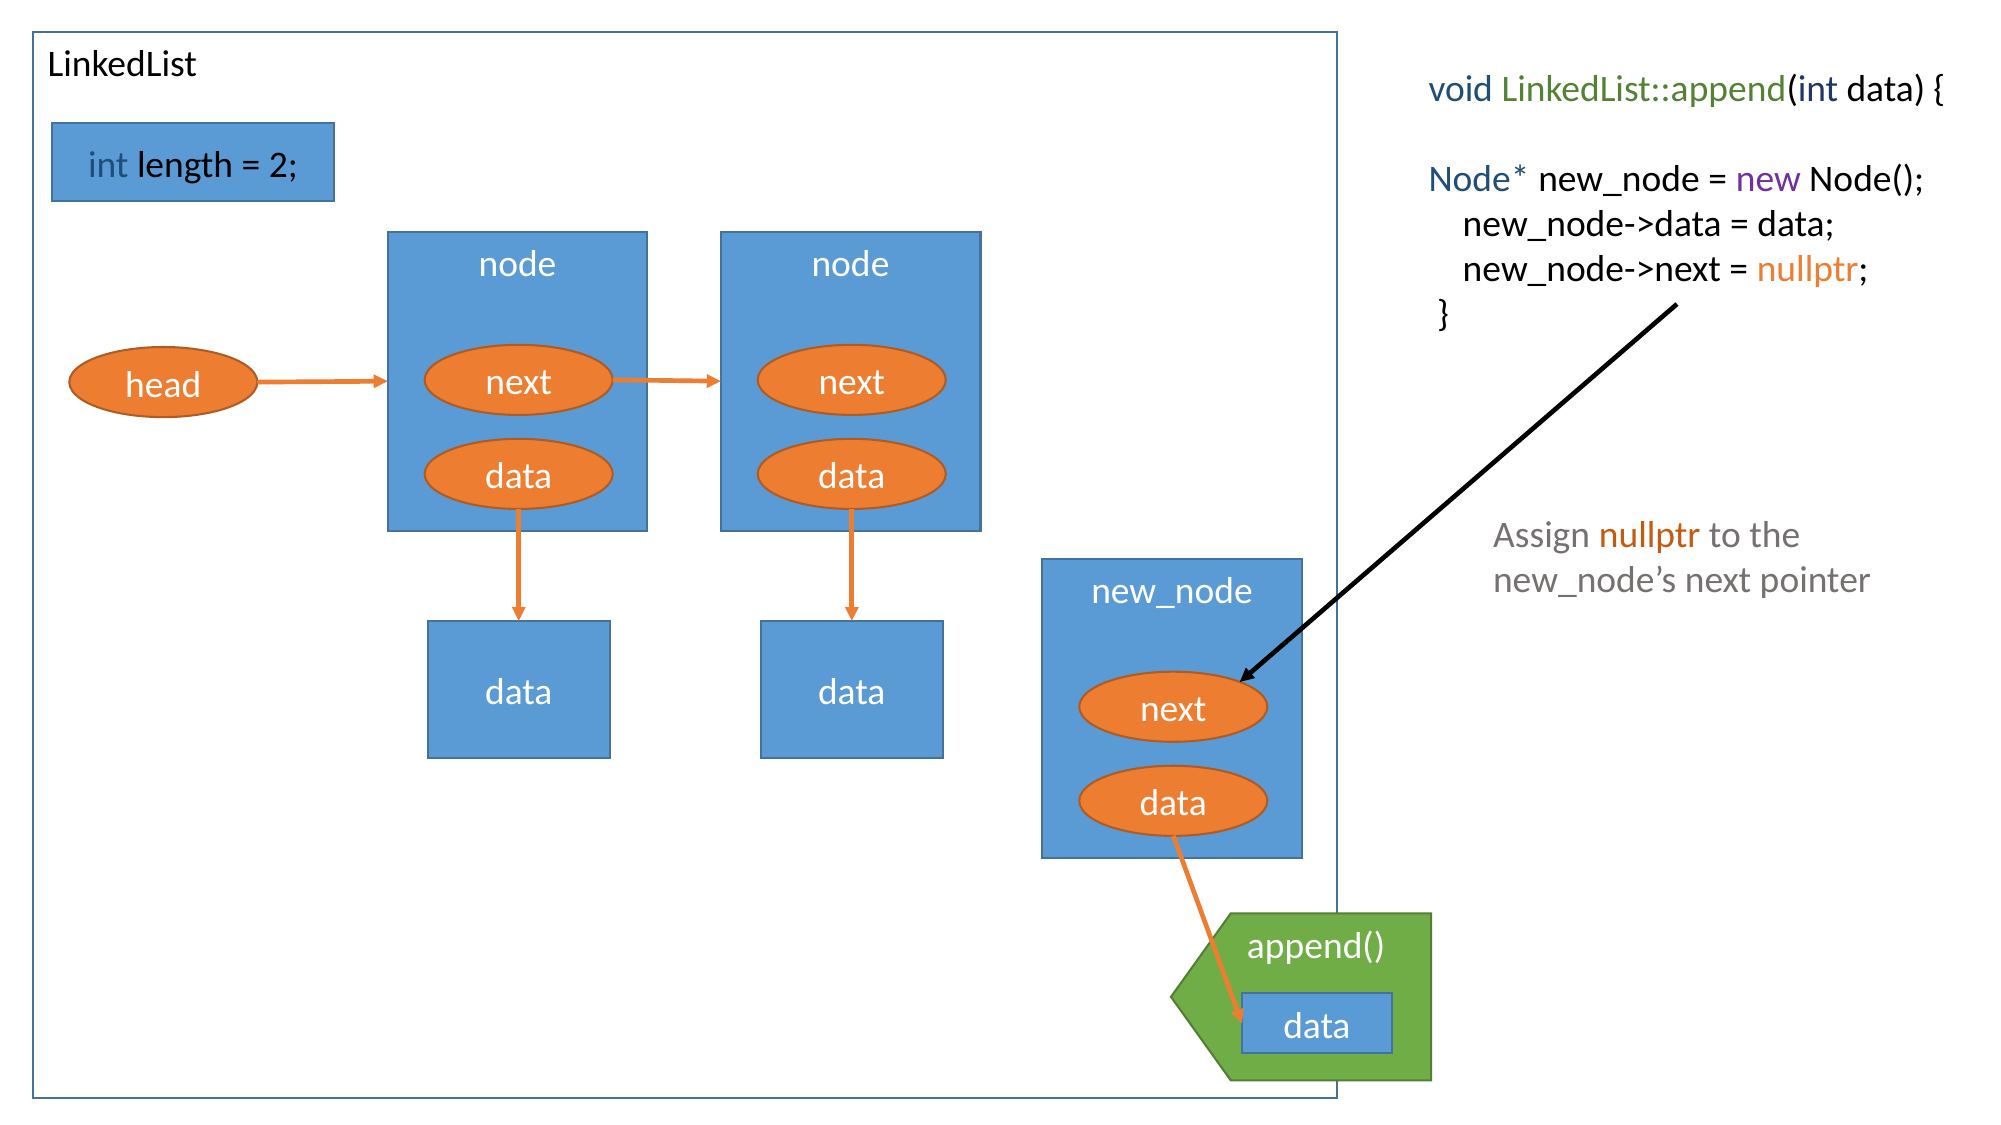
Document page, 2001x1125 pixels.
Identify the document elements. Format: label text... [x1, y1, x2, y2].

text_box Assign nullptr to the new_node’s next pointer [1677, 502, 1938, 608]
text_box new_node [1041, 558, 1303, 859]
text_box data [1241, 992, 1393, 1054]
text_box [1239, 304, 1677, 682]
text_box void LinkedList::append(int data) { Node* new_node = new Node(); new_node->data = data; new_node->next = nullptr; } [1413, 56, 1961, 342]
text_box next [1078, 670, 1269, 743]
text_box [1173, 835, 1242, 1024]
text_box LinkedList [32, 31, 1338, 1099]
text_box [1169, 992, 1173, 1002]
text_box int length = 2; [51, 122, 335, 202]
text_box append() [1189, 912, 1433, 1082]
text_box data [1078, 764, 1269, 837]
